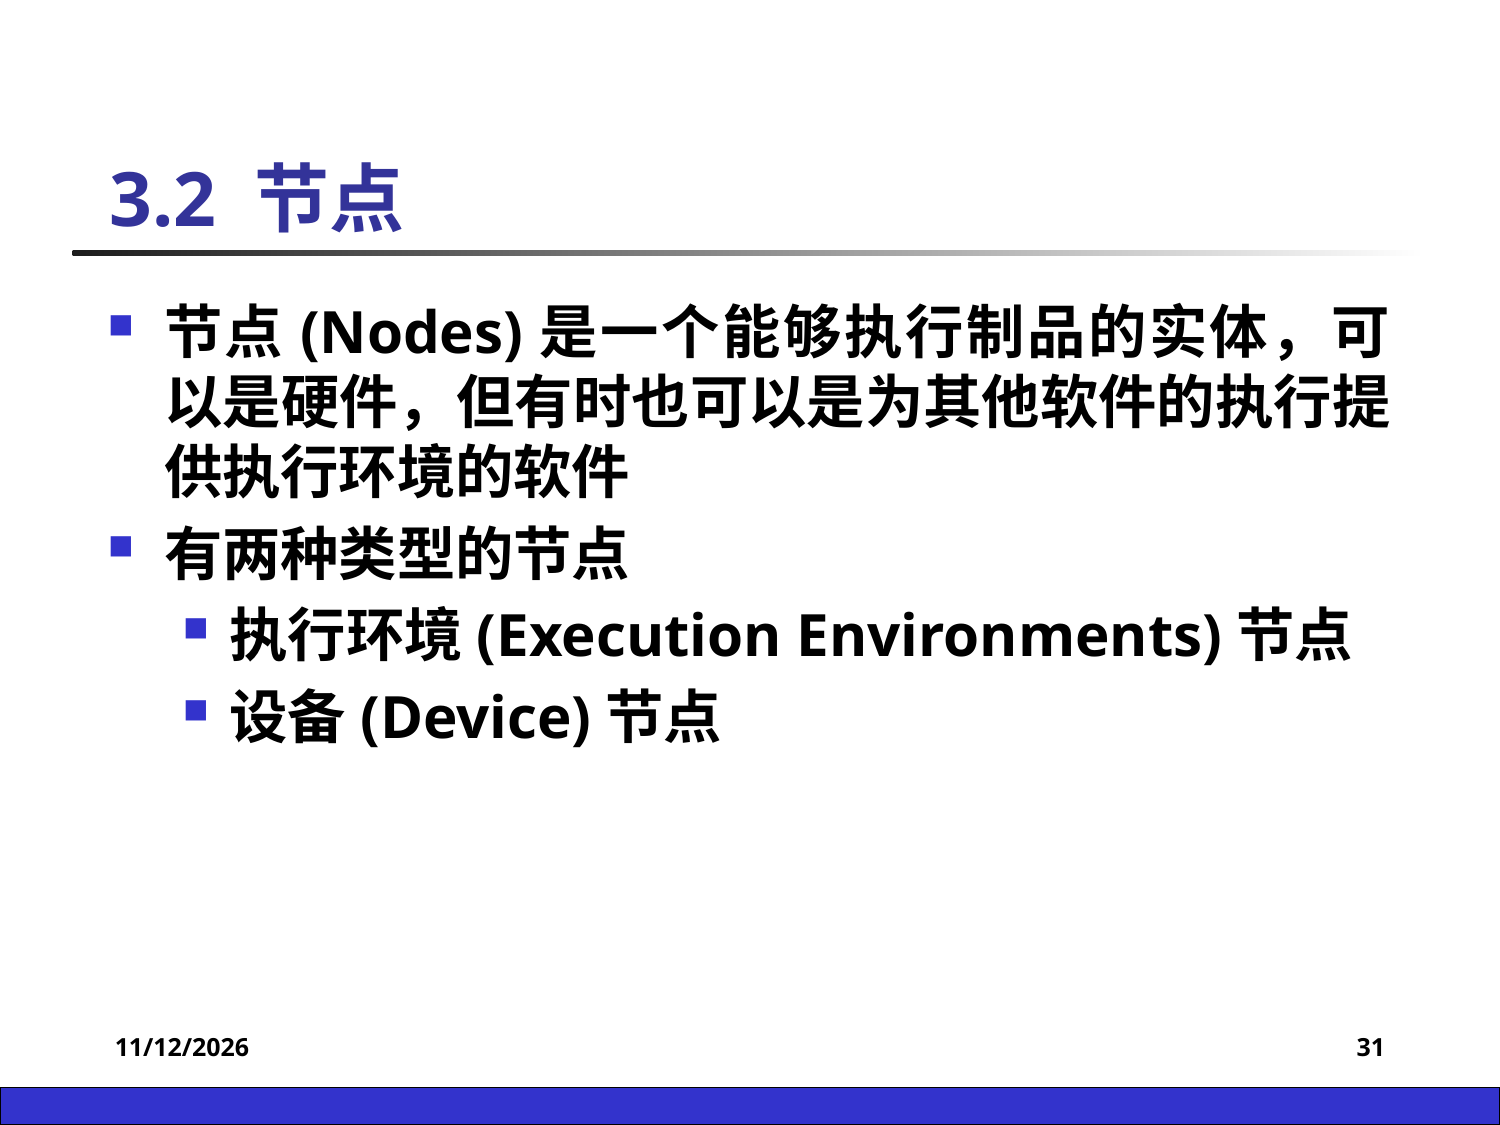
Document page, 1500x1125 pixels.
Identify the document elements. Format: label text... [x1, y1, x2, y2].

list 节点(Nodes)是一个能够执行制品的实体，可以是硬件，但有时也可以是为其他软件的执行提供执行环境的软件 有两种类型的节点 执行环境(Execution Environments)节点 设备(Device)节点 [92, 287, 1406, 988]
text_box 31 [1074, 1024, 1400, 1103]
text_box 2022/12/28 [99, 1024, 425, 1103]
title 3.2 节点 [94, 50, 1407, 250]
